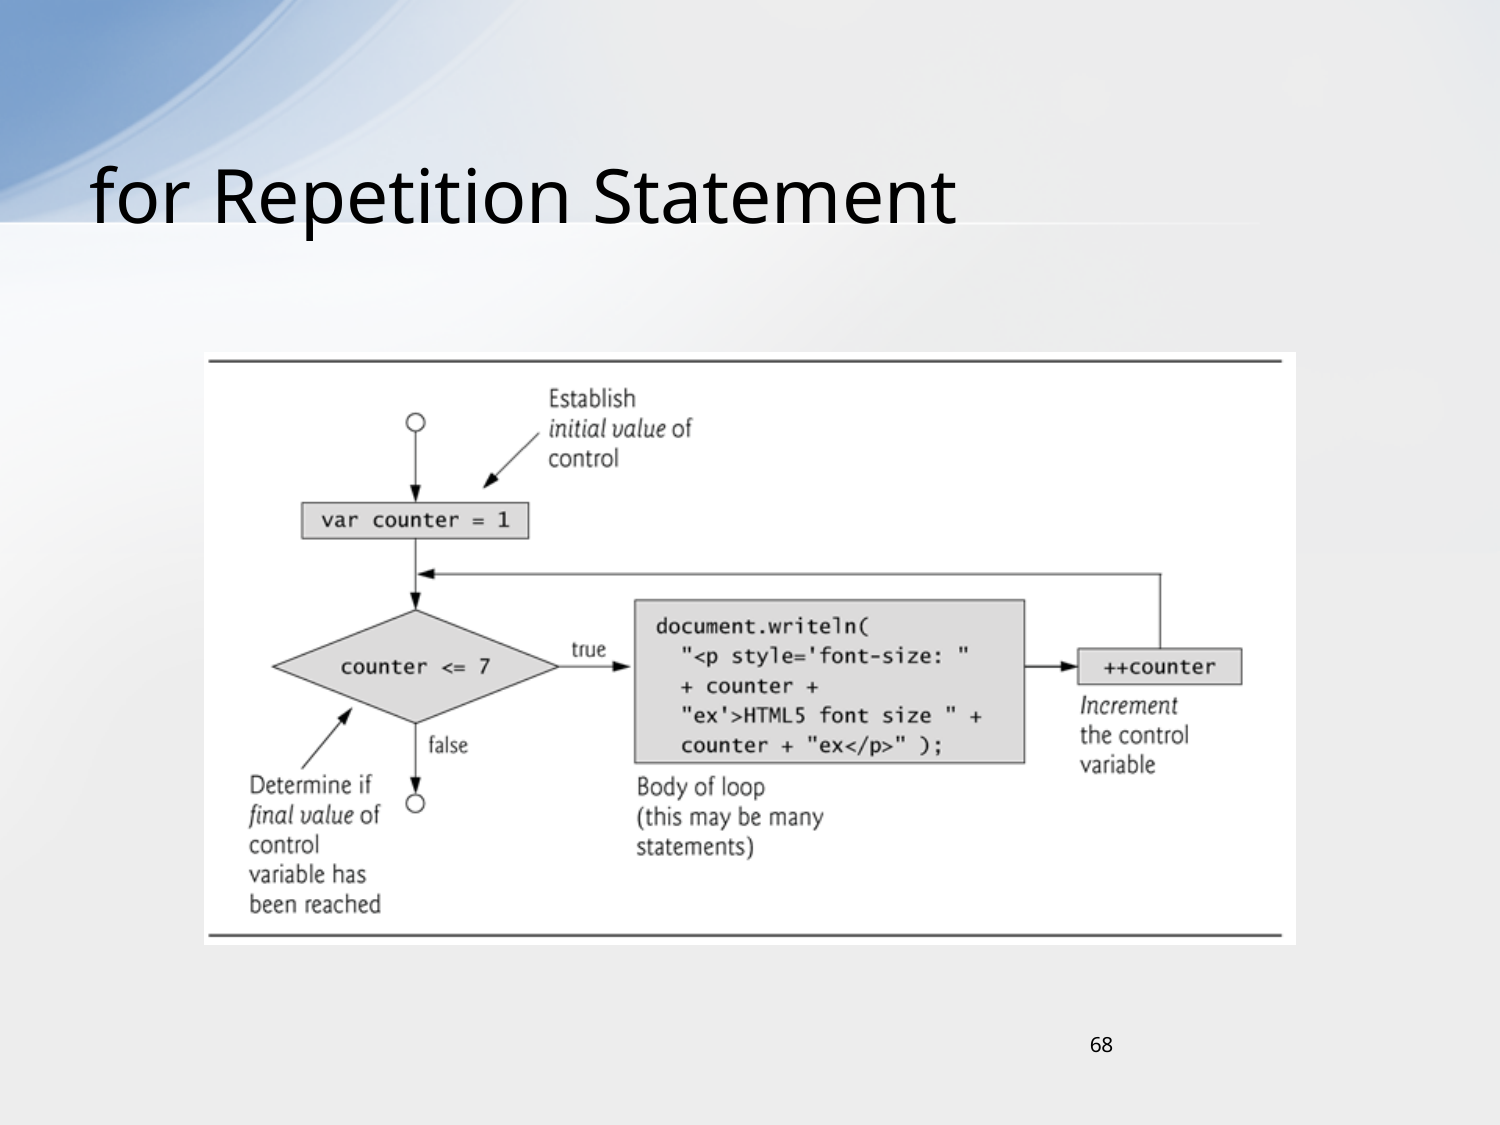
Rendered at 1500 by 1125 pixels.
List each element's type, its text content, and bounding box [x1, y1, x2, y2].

slide_number 68 [1074, 1024, 1425, 1103]
picture [0, 0, 1500, 1125]
title for Repetition Statement [75, 58, 1425, 247]
